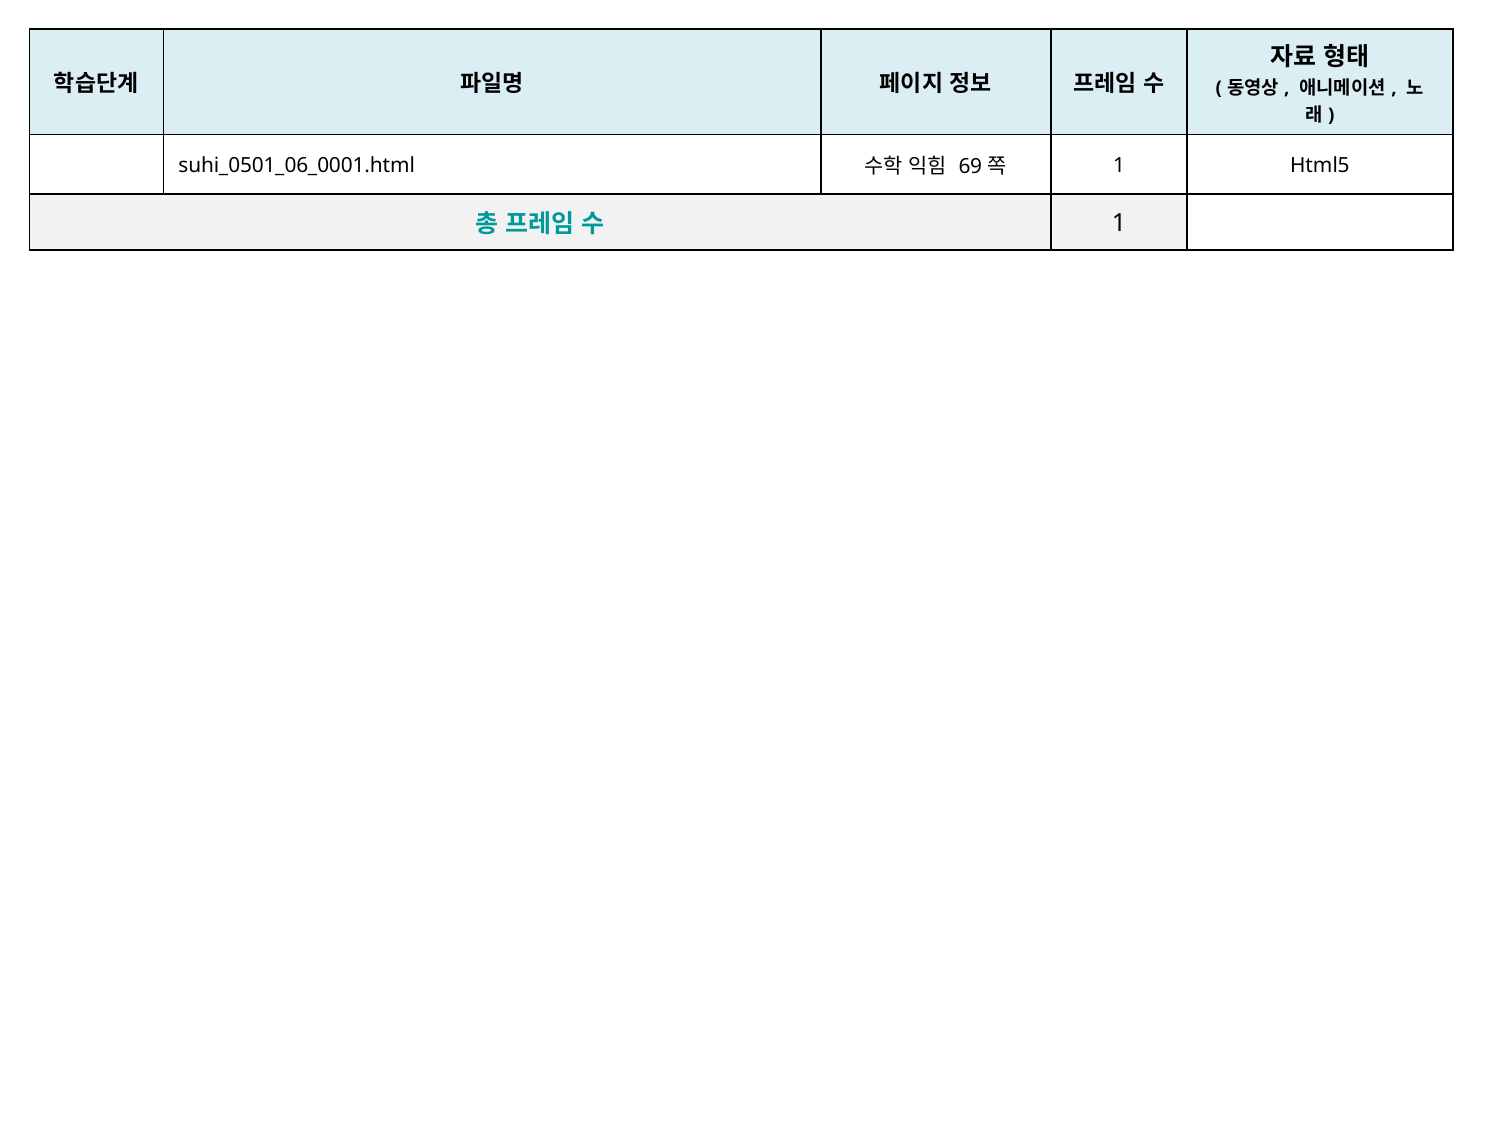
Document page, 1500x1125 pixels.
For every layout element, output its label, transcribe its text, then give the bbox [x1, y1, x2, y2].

table_header 파일명 [164, 30, 820, 134]
table_header 학습단계 [30, 30, 163, 134]
table_cell [30, 135, 163, 193]
table_cell 1 [1052, 135, 1186, 193]
table_header 페이지 정보 [822, 30, 1050, 134]
table_header 자료 형태 (동영상, 애니메이션, 노래) [1188, 30, 1452, 134]
table_cell 수학 익힘 69쪽 [822, 135, 1050, 193]
table_header 프레임 수 [1052, 30, 1186, 134]
table_cell suhi_0501_06_0001.html [164, 135, 820, 193]
table_cell [1188, 195, 1452, 249]
table_cell Html5 [1188, 135, 1452, 193]
table_cell 총 프레임 수 [30, 195, 1050, 249]
table_cell 1 [1052, 195, 1186, 249]
